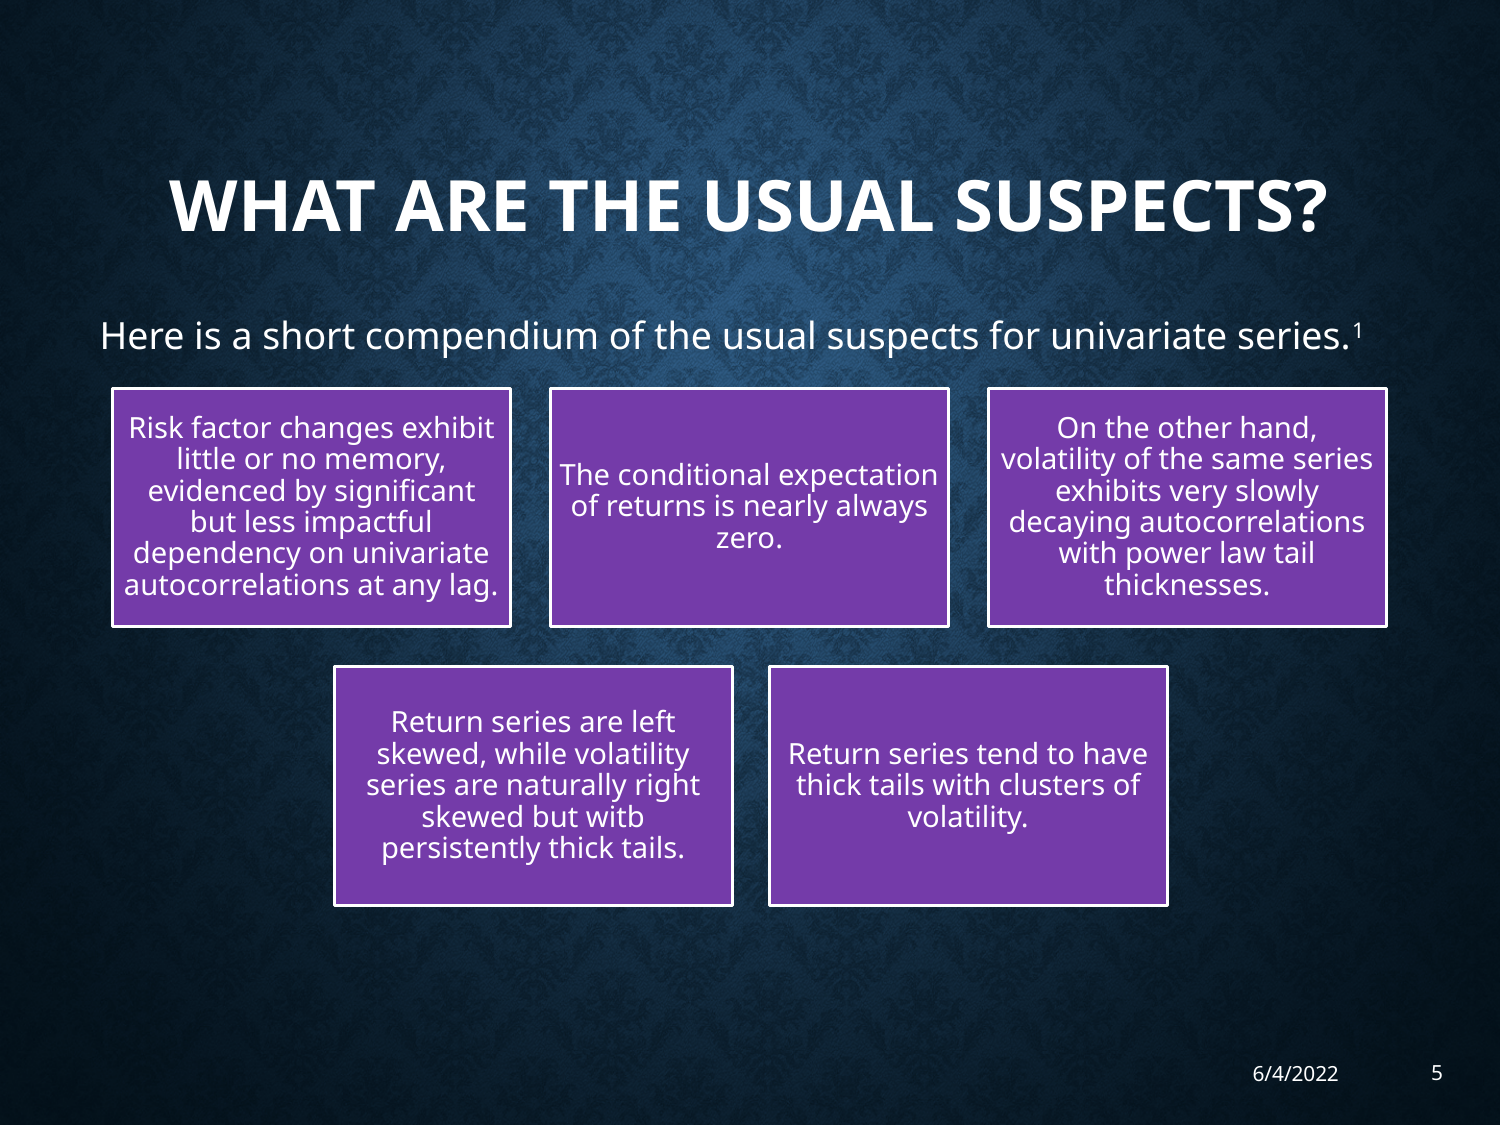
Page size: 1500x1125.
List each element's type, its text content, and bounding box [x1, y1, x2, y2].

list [111, 343, 1387, 951]
slide_number 5 [1365, 1043, 1458, 1104]
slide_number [1016, 1043, 1354, 1104]
text_box Here is a short compendium of the usual suspects for univariate series.1 [14, 304, 1450, 365]
title What are the usual suspects? [112, 99, 1387, 304]
